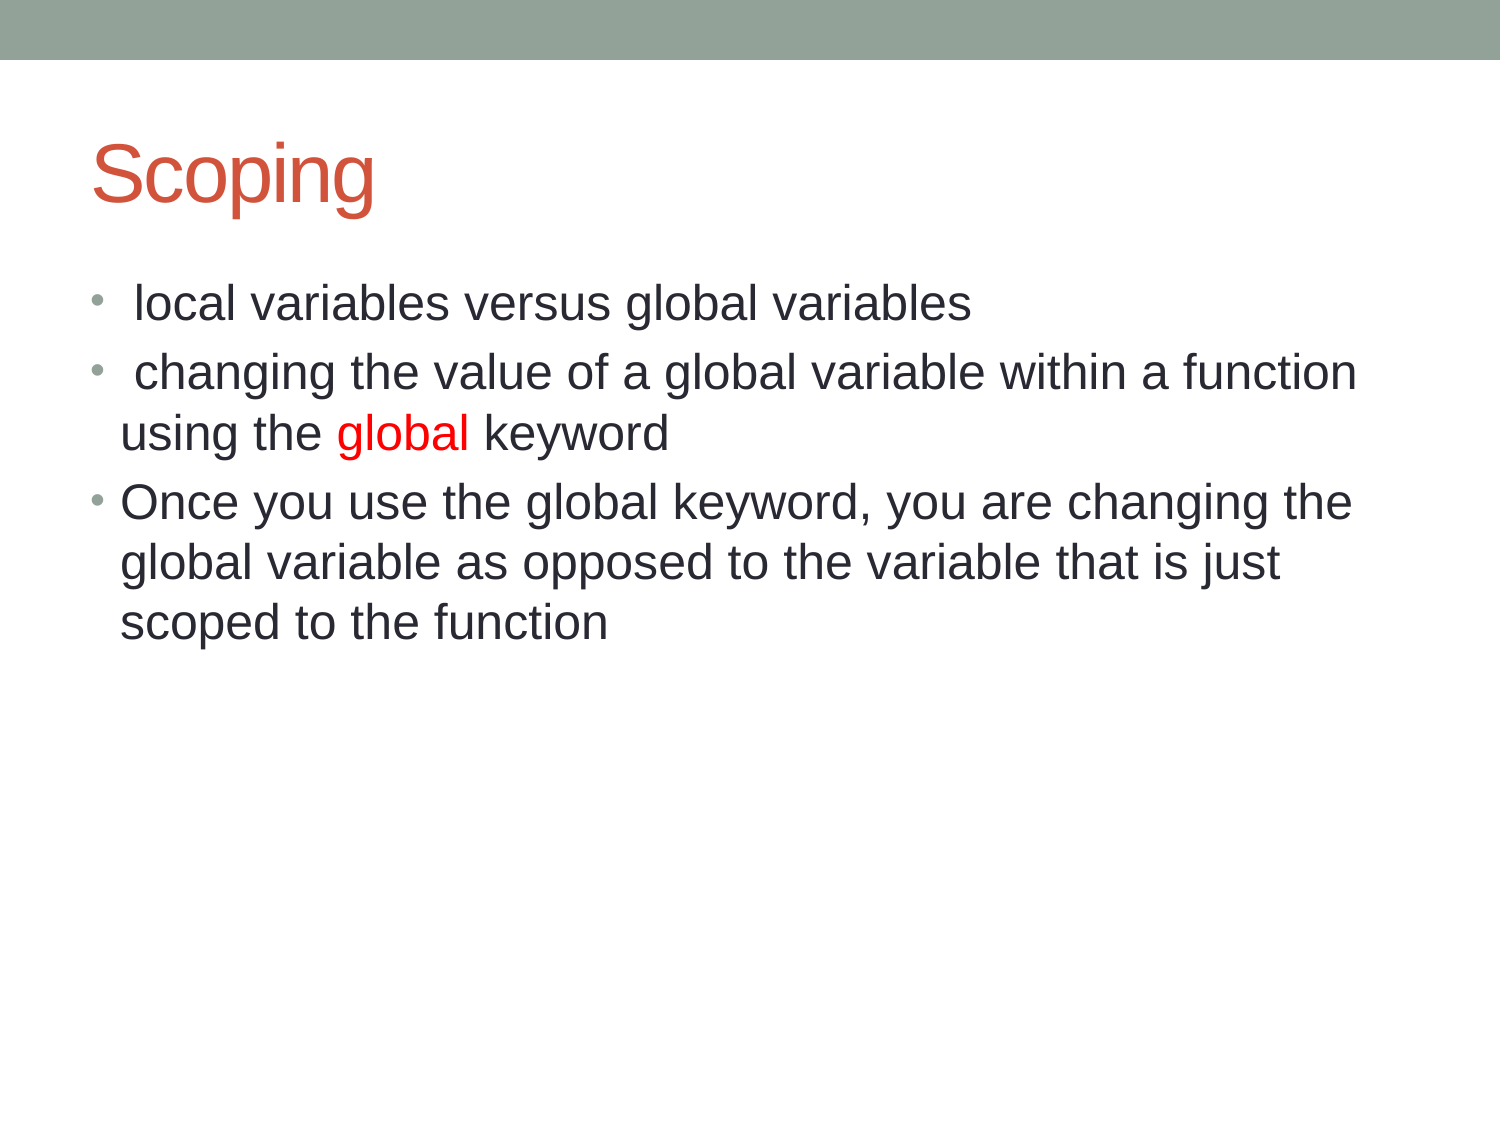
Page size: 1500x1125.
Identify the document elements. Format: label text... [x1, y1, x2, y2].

title Scoping [75, 87, 1425, 250]
list local variables versus global variables changing the value of a global variable within a function using the global keyword Once you use the global keyword, you are changing the global variable as opposed to the variable that is just scoped to the function [75, 262, 1425, 1063]
